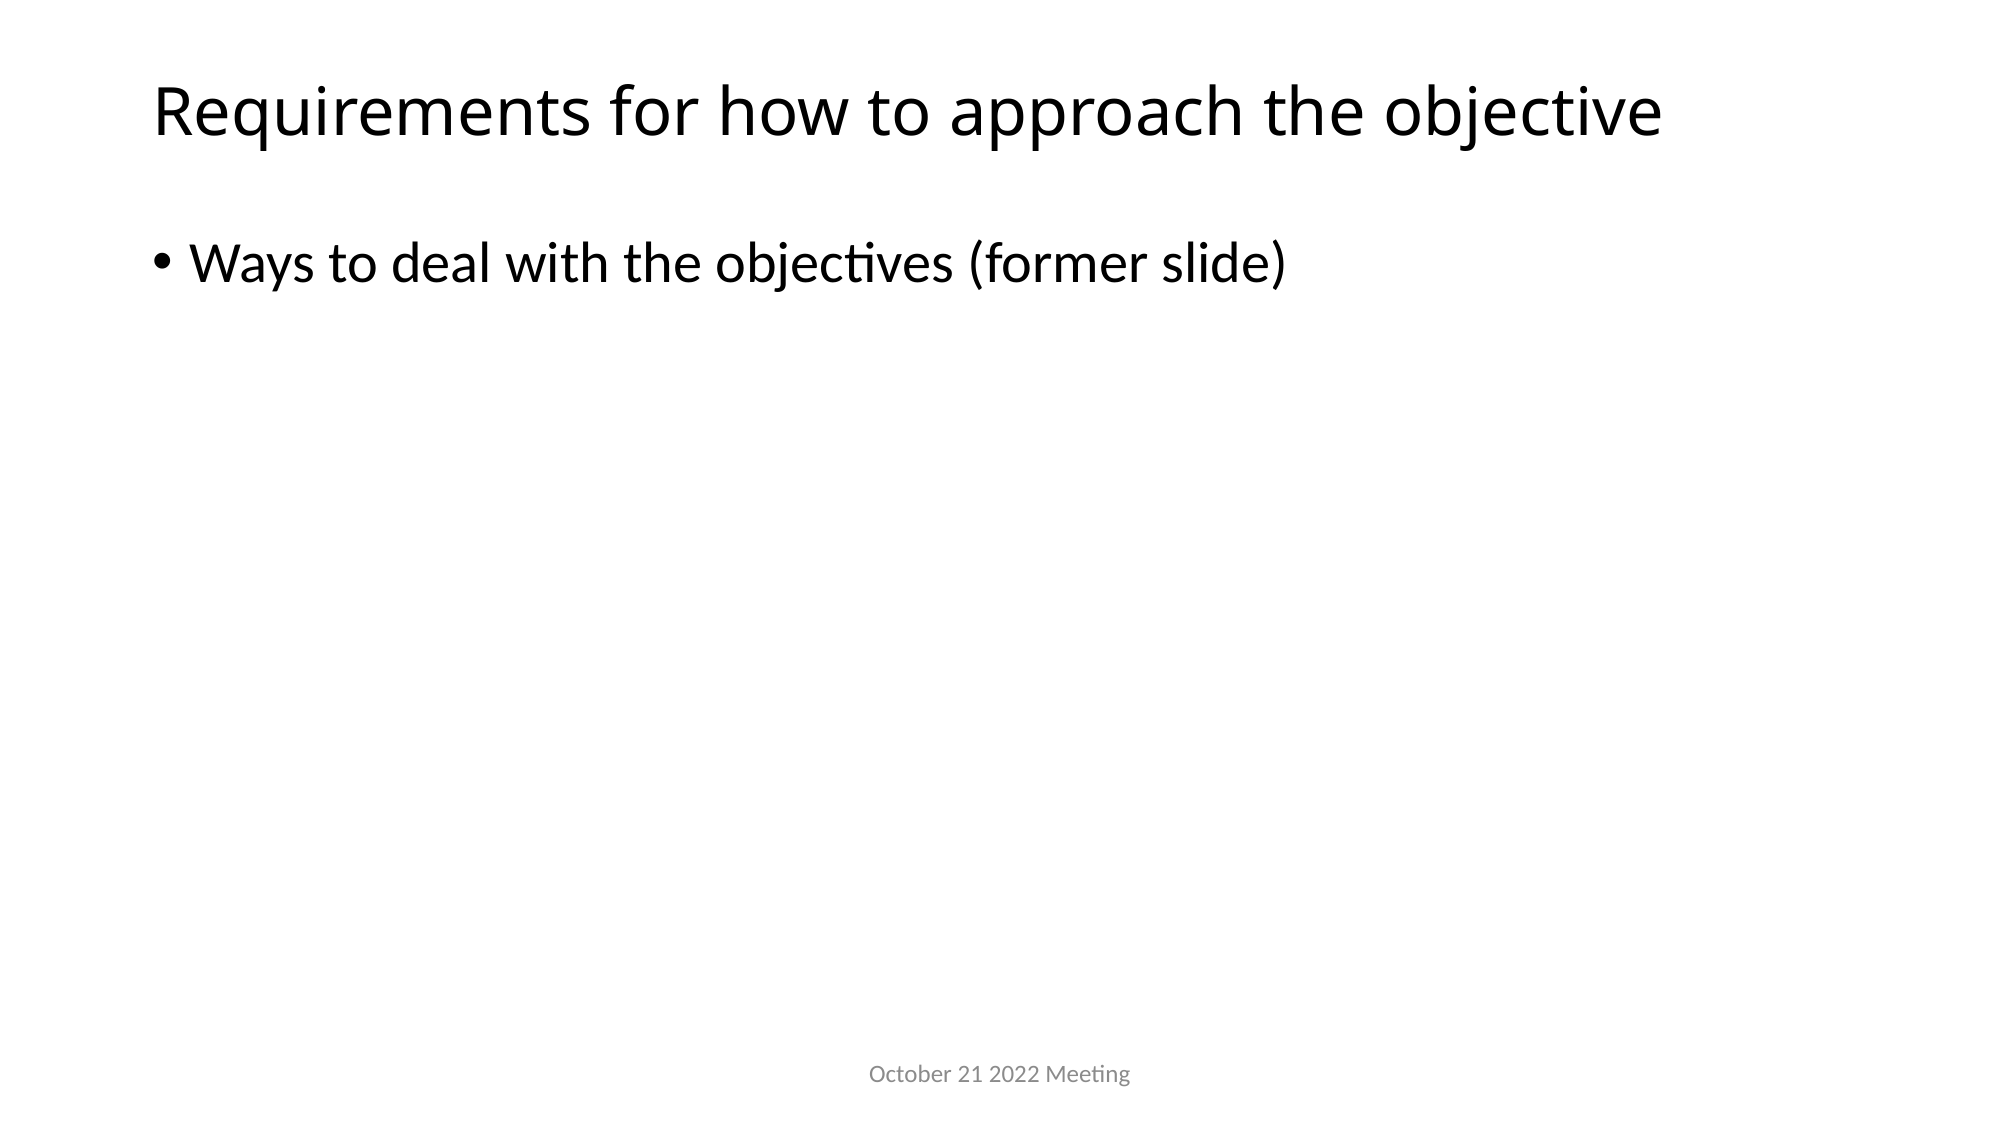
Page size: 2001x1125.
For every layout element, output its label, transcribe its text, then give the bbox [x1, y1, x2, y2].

footer October 21 2022 Meeting [662, 1042, 1338, 1103]
title Requirements for how to approach the objective [137, 59, 1863, 168]
list Ways to deal with the objectives (former slide) [137, 224, 1863, 1014]
